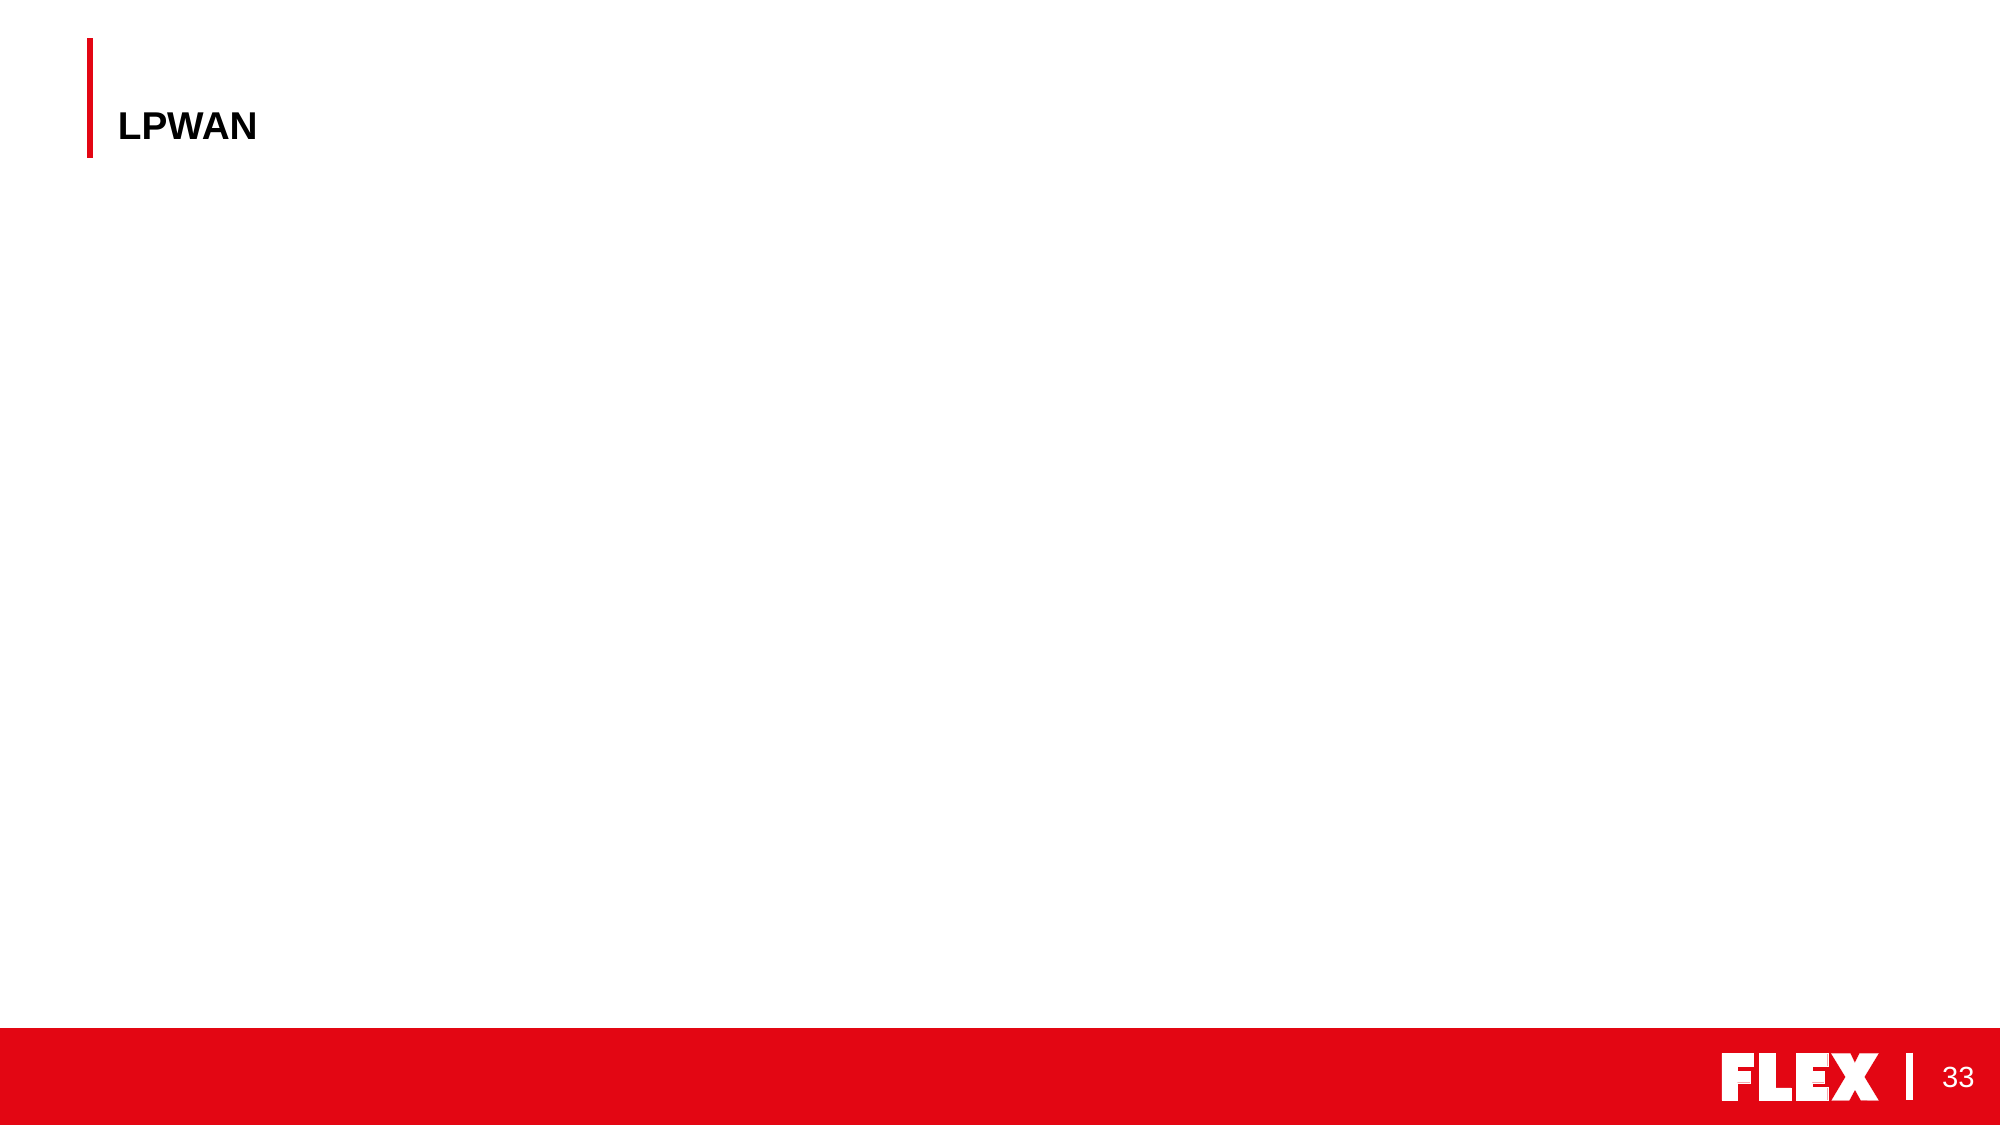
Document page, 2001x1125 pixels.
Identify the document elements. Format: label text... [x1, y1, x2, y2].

title LPWAN [102, 98, 1806, 156]
